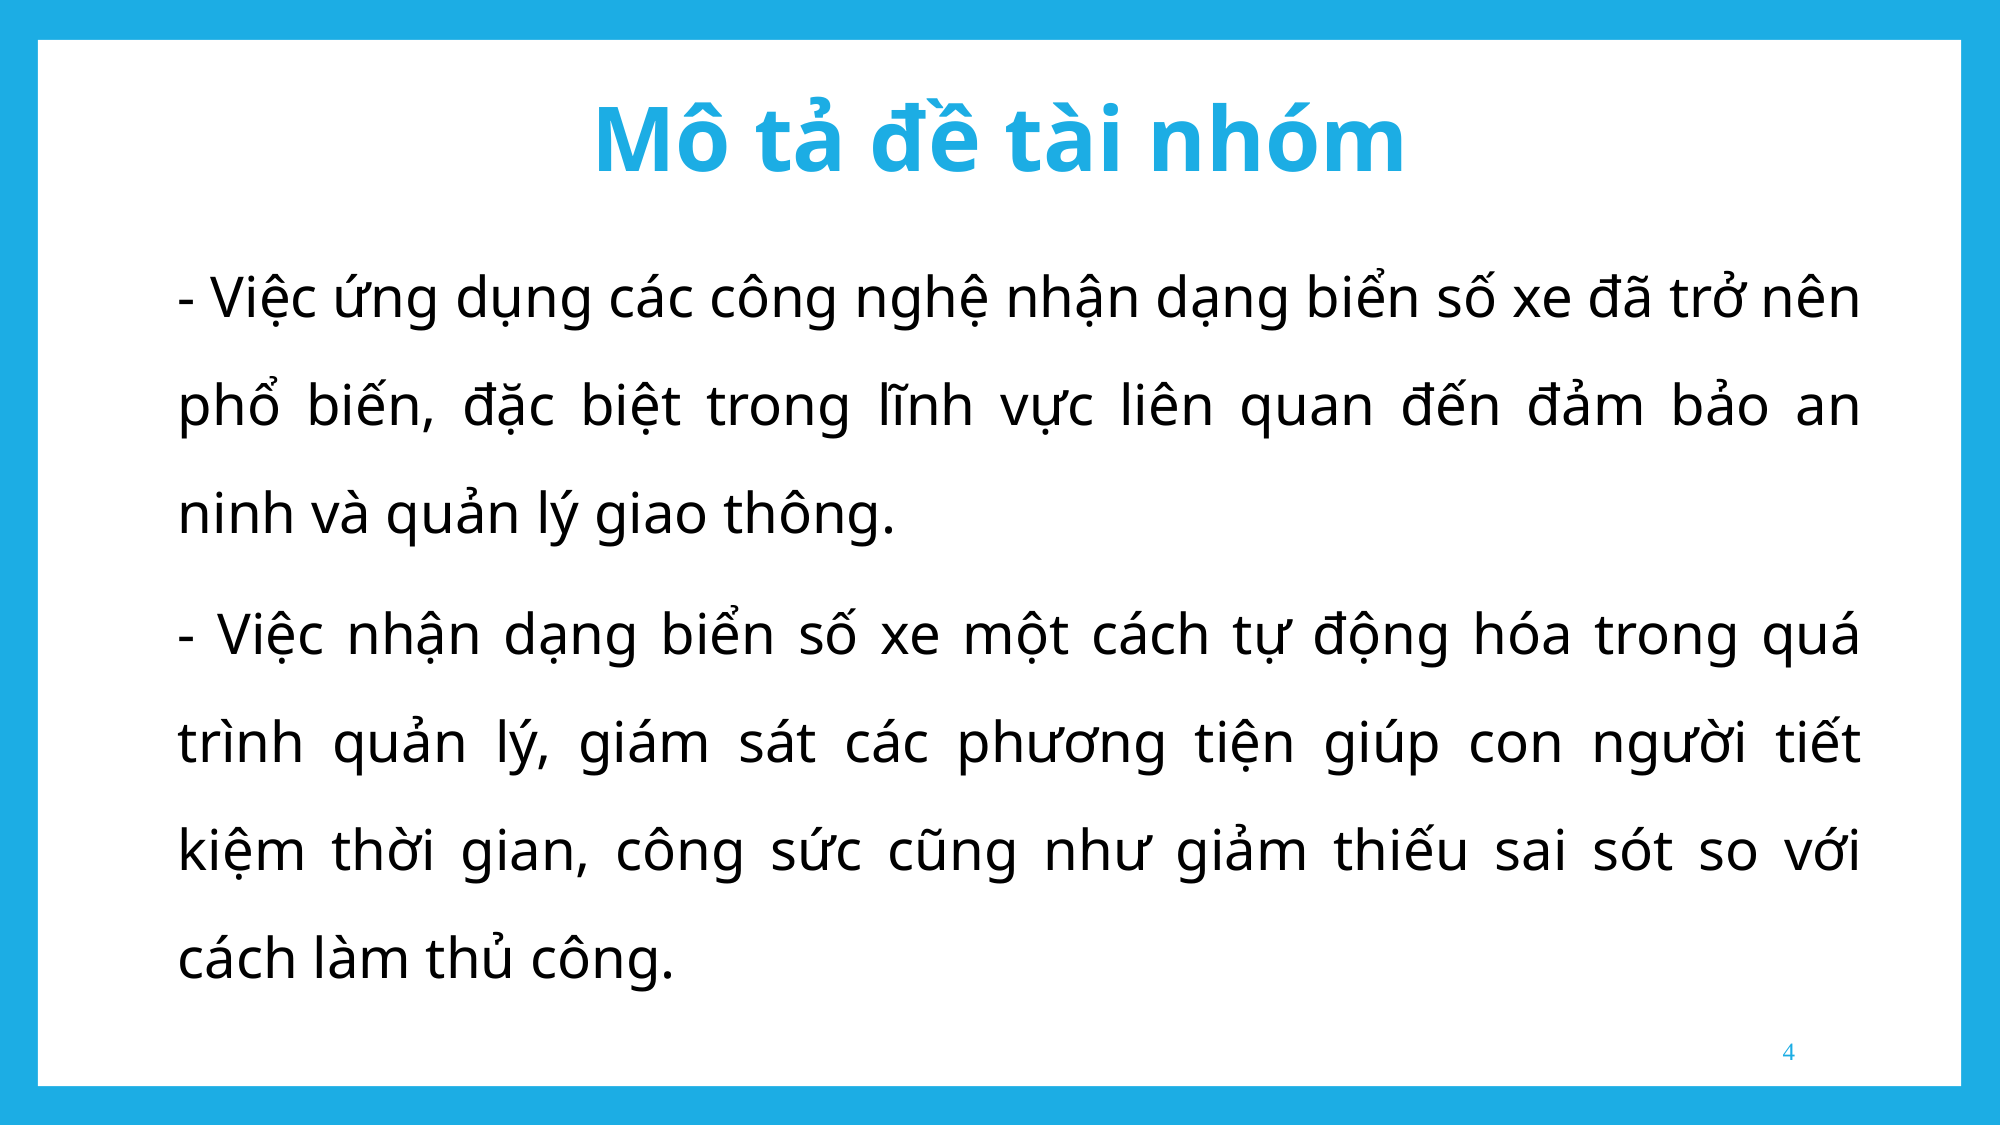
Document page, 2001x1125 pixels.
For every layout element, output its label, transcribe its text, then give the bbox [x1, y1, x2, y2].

slide_number 4 [1530, 1020, 1811, 1081]
text_box Mô tả đề tài nhóm [189, 71, 1810, 214]
list - Việc ứng dụng các công nghệ nhận dạng biển số xe đã trở nên phổ biến, đặc biệt trong lĩnh vực liên quan đến đảm bảo an ninh và quản lý giao thông. - Việc nhận dạng biển số xe một cách tự động hóa trong quá trình quản lý, giám sát các phương tiện giúp con người tiết kiệm thời gian, công sức cũng như giảm thiếu sai sót so với cách làm thủ công. [155, 213, 1878, 978]
